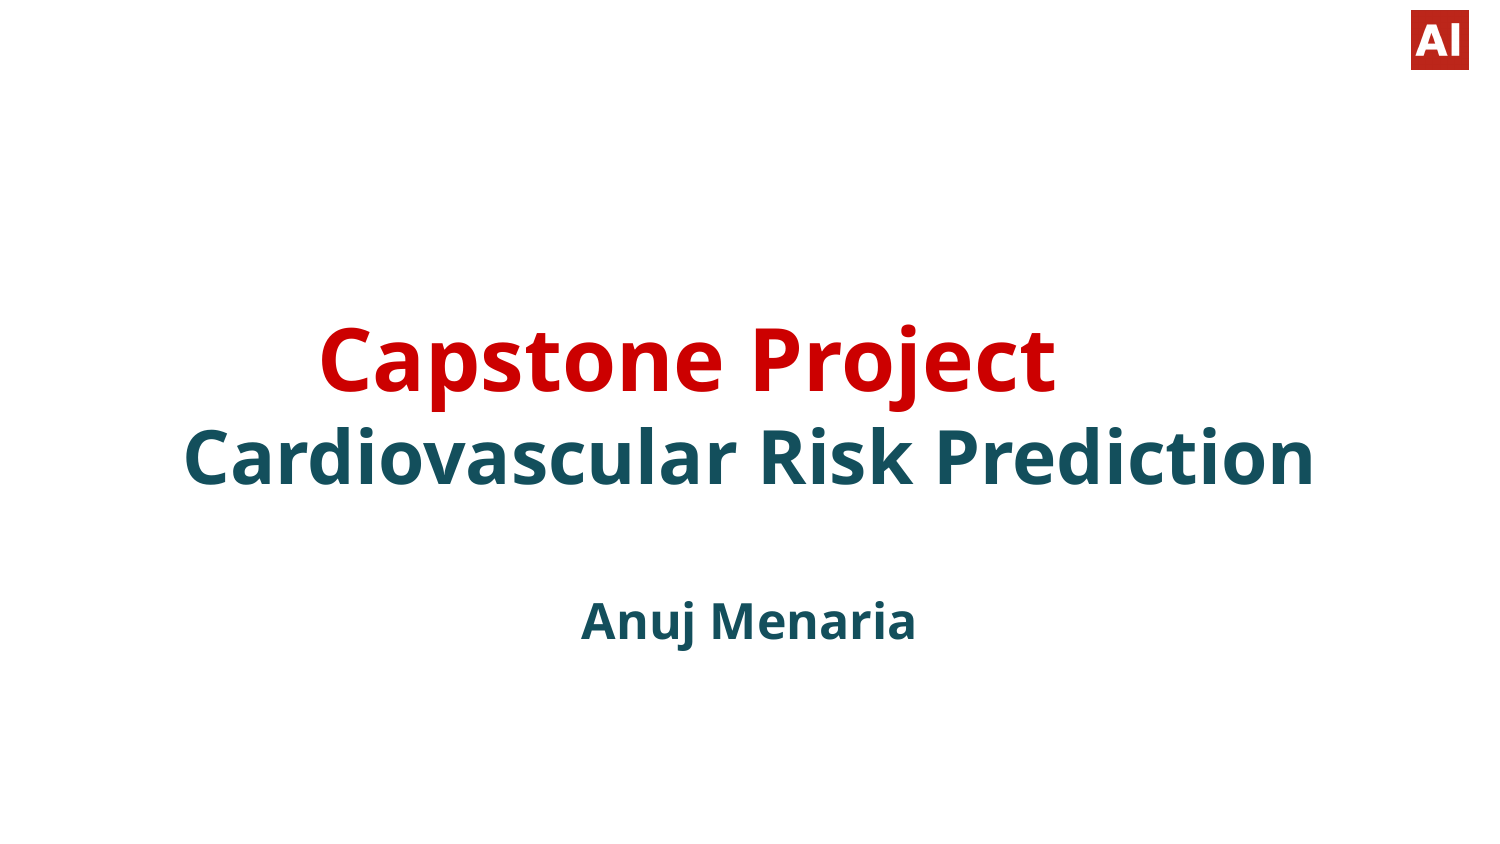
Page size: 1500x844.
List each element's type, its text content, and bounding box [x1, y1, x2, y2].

picture [1411, 10, 1469, 70]
title Capstone Project Cardiovascular Risk Prediction Anuj Menaria [51, 83, 1449, 705]
